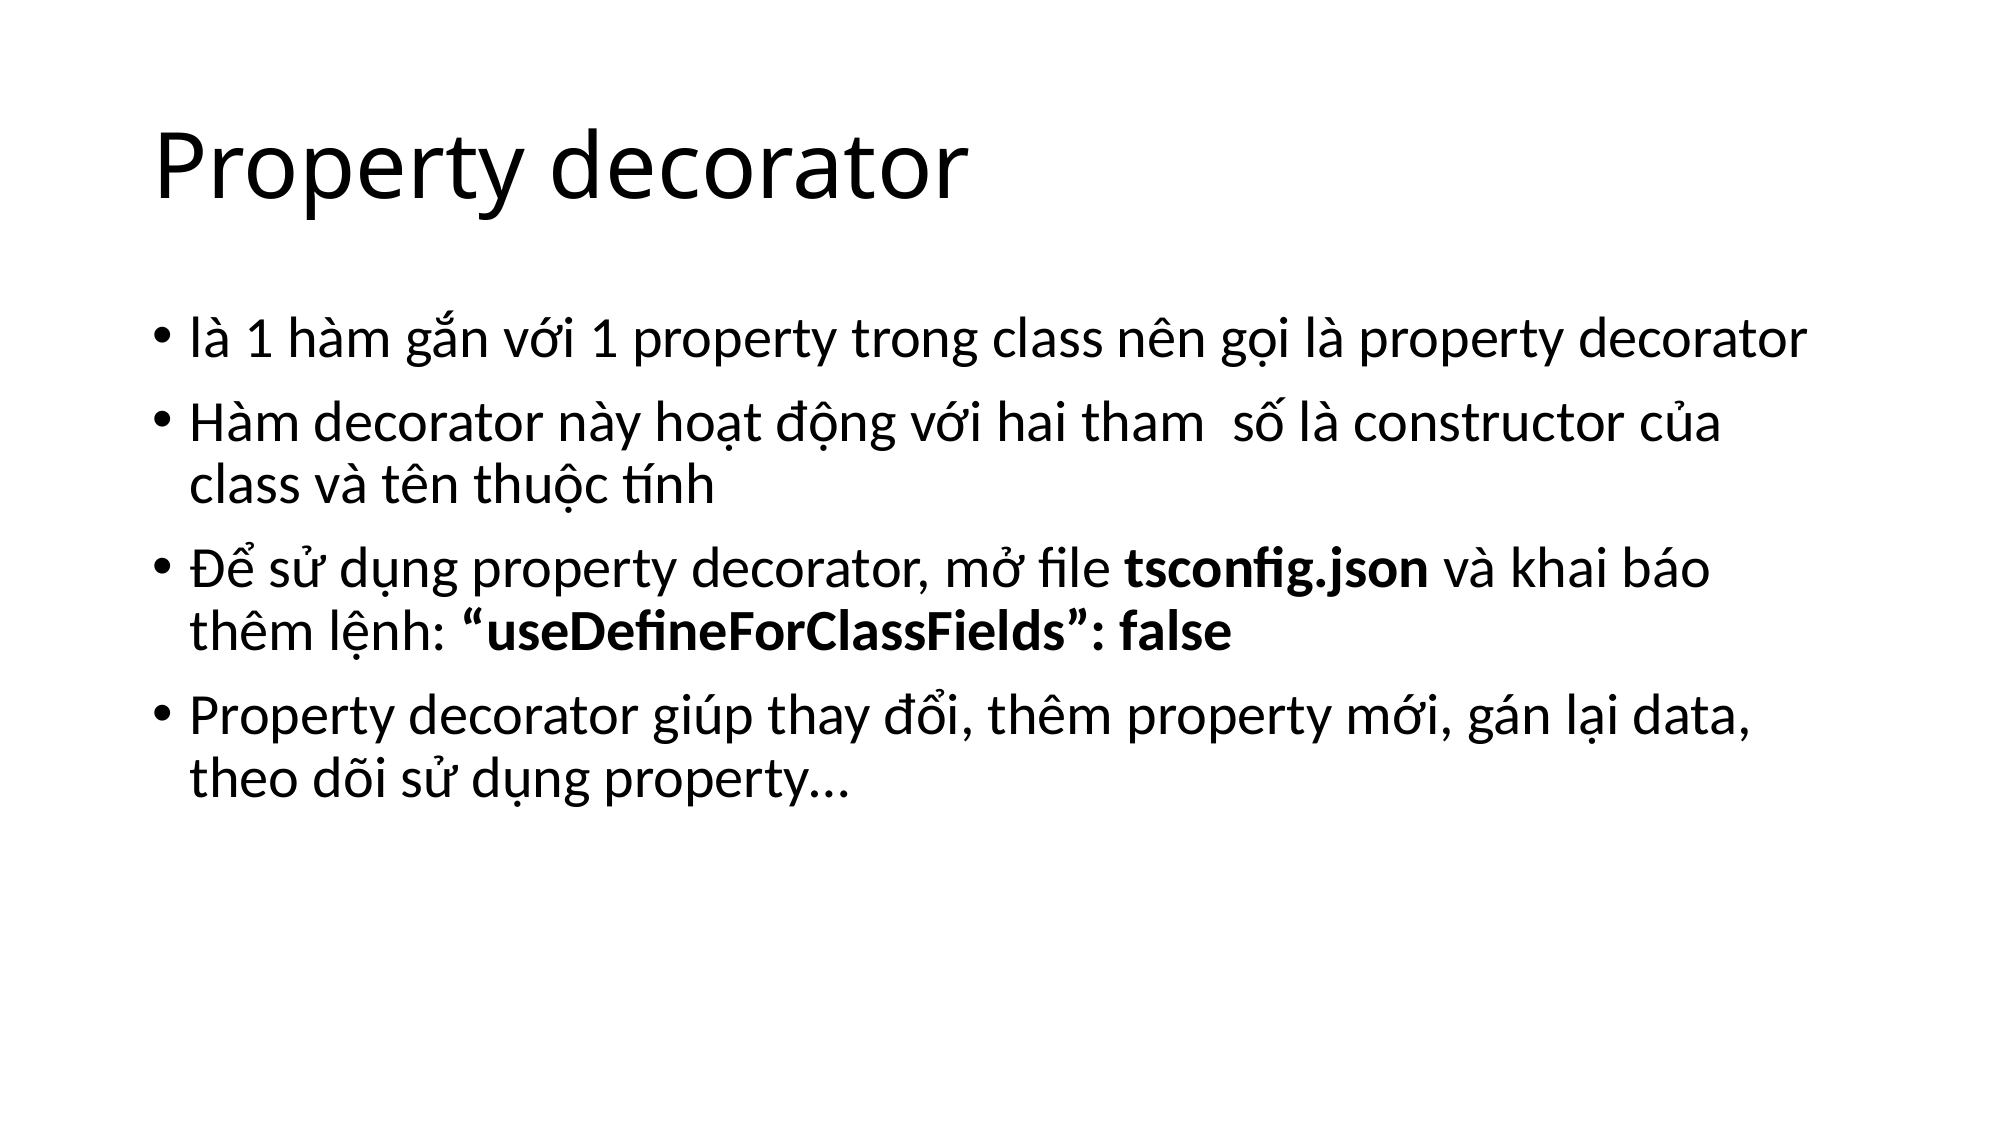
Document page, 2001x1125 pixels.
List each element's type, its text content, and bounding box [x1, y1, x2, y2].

title Property decorator [137, 59, 1863, 278]
list là 1 hàm gắn với 1 property trong class nên gọi là property decorator Hàm decorator này hoạt động với hai tham số là constructor của class và tên thuộc tính Để sử dụng property decorator, mở file tsconfig.json và khai báo thêm lệnh: “useDefineForClassFields”: false Property decorator giúp thay đổi, thêm property mới, gán lại data, theo dõi sử dụng property… [137, 299, 1863, 1014]
